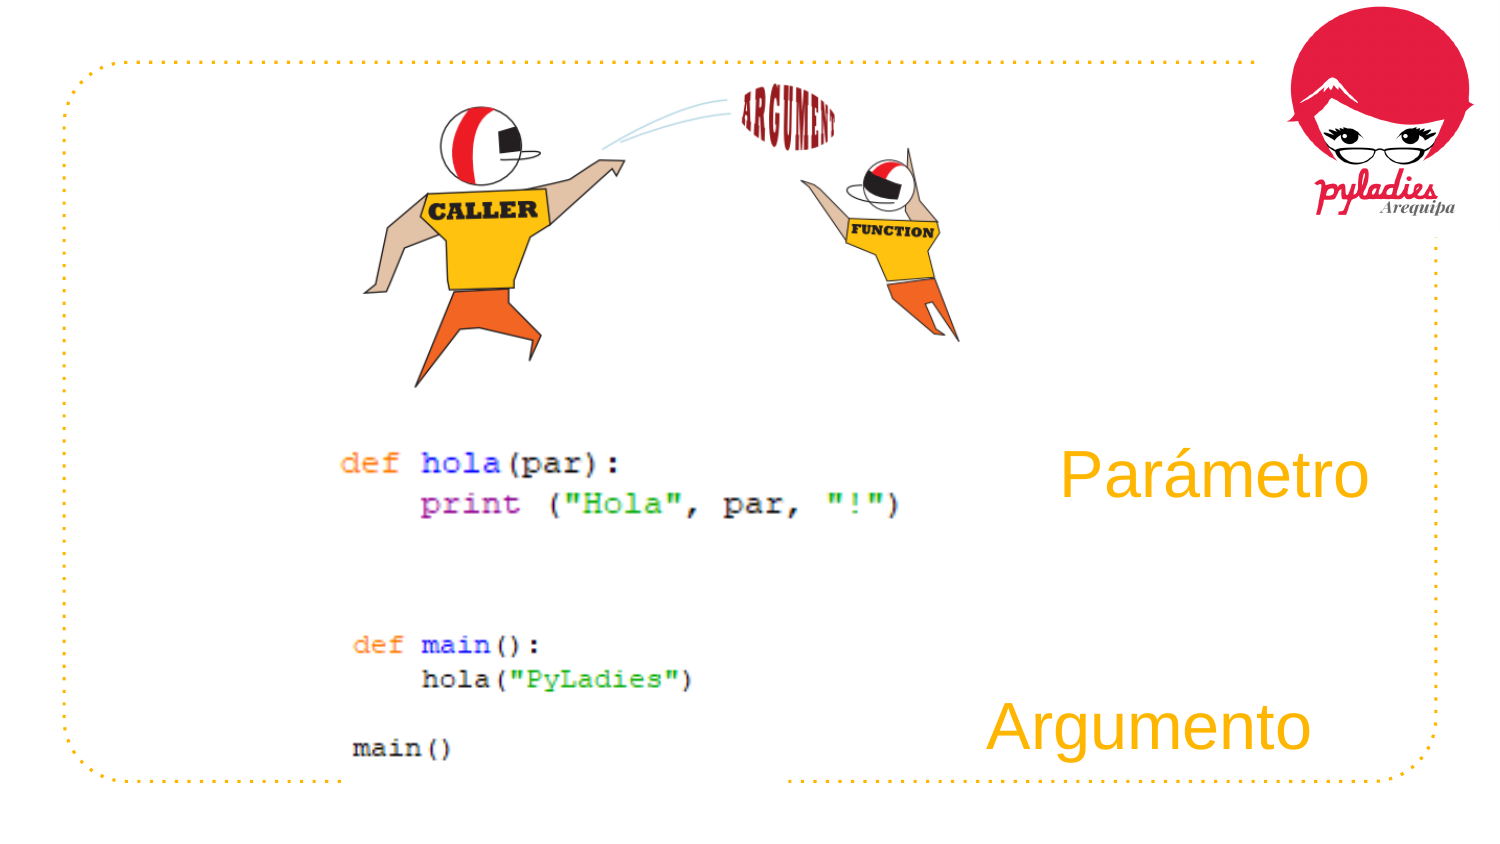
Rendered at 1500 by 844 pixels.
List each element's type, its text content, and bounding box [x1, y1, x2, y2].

text_box Argumento [971, 707, 1500, 779]
picture [359, 78, 972, 395]
text_box Parámetro [1044, 455, 1483, 526]
picture [331, 442, 940, 562]
picture [343, 616, 787, 807]
picture [1263, 0, 1500, 237]
